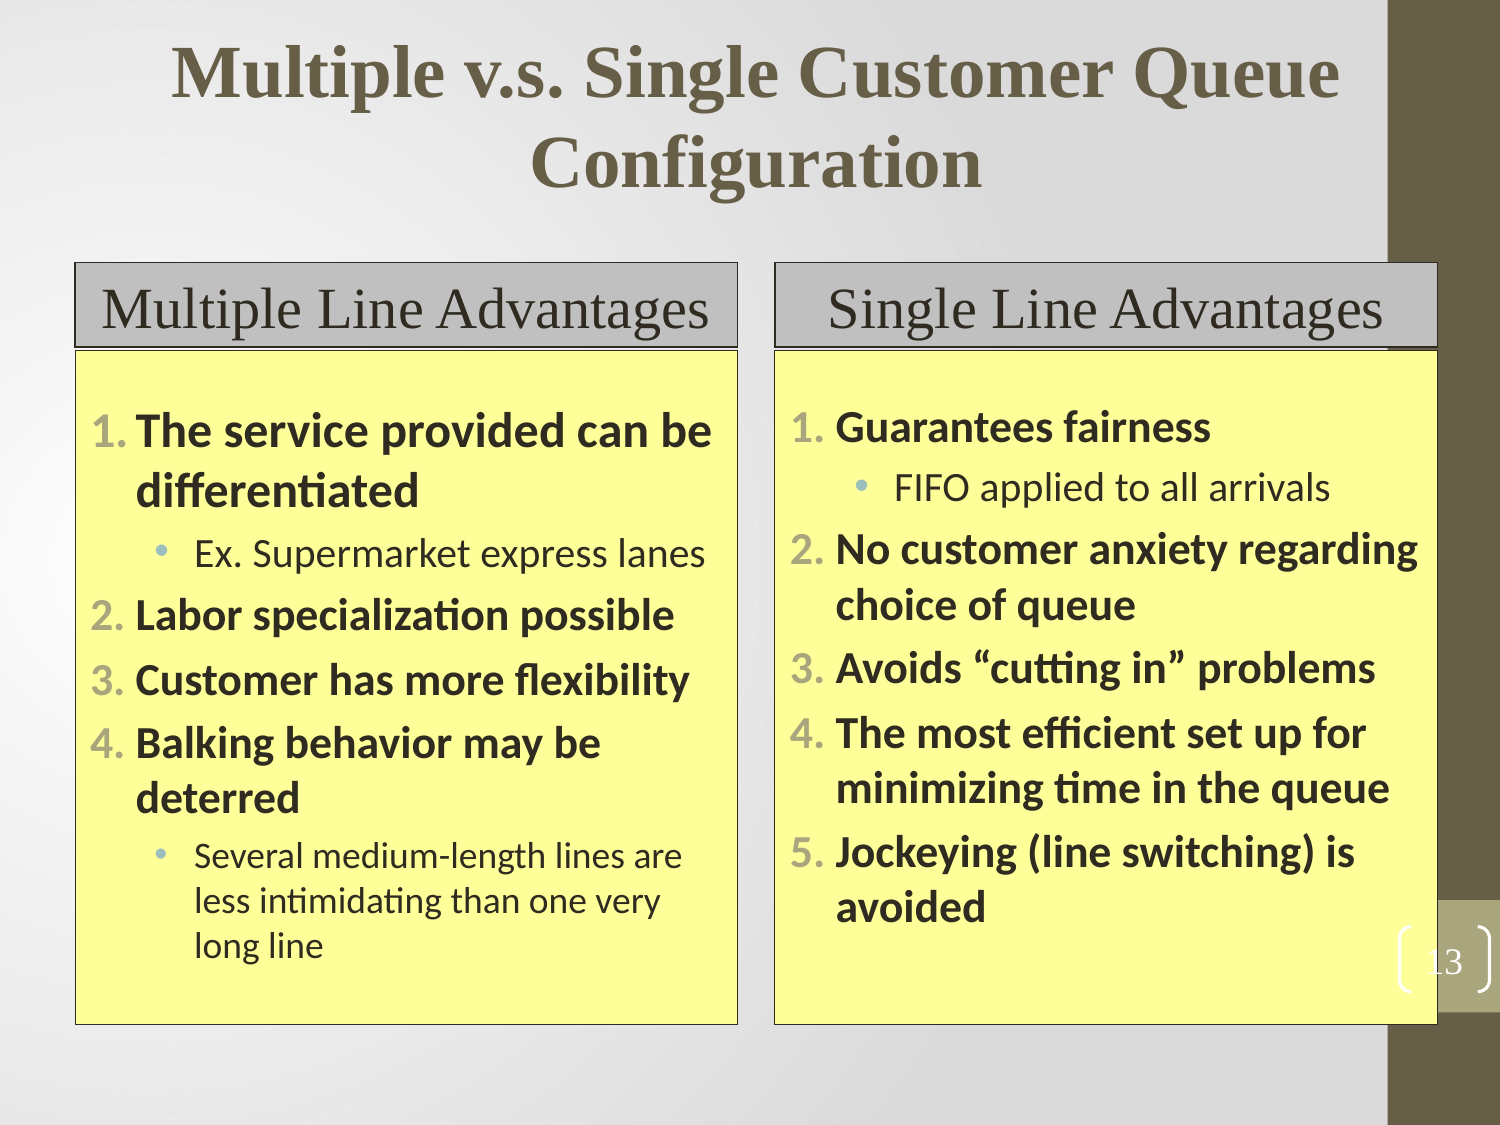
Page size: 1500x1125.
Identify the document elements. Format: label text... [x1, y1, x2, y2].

text_box Multiple Line Advantages [74, 262, 738, 348]
text_box Single Line Advantages [774, 262, 1438, 348]
list Guarantees fairness FIFO applied to all arrivals No customer anxiety regarding choice of queue Avoids “cutting in” problems The most efficient set up for minimizing time in the queue Jockeying (line switching) is avoided [774, 350, 1438, 1025]
slide_number 13 [1397, 925, 1492, 994]
list The service provided can be differentiated Ex. Supermarket express lanes Labor specialization possible Customer has more flexibility Balking behavior may be deterred Several medium-length lines are less intimidating than one very long line [75, 350, 738, 1025]
text_box Multiple v.s. Single Customer Queue Configuration [49, 37, 1463, 188]
